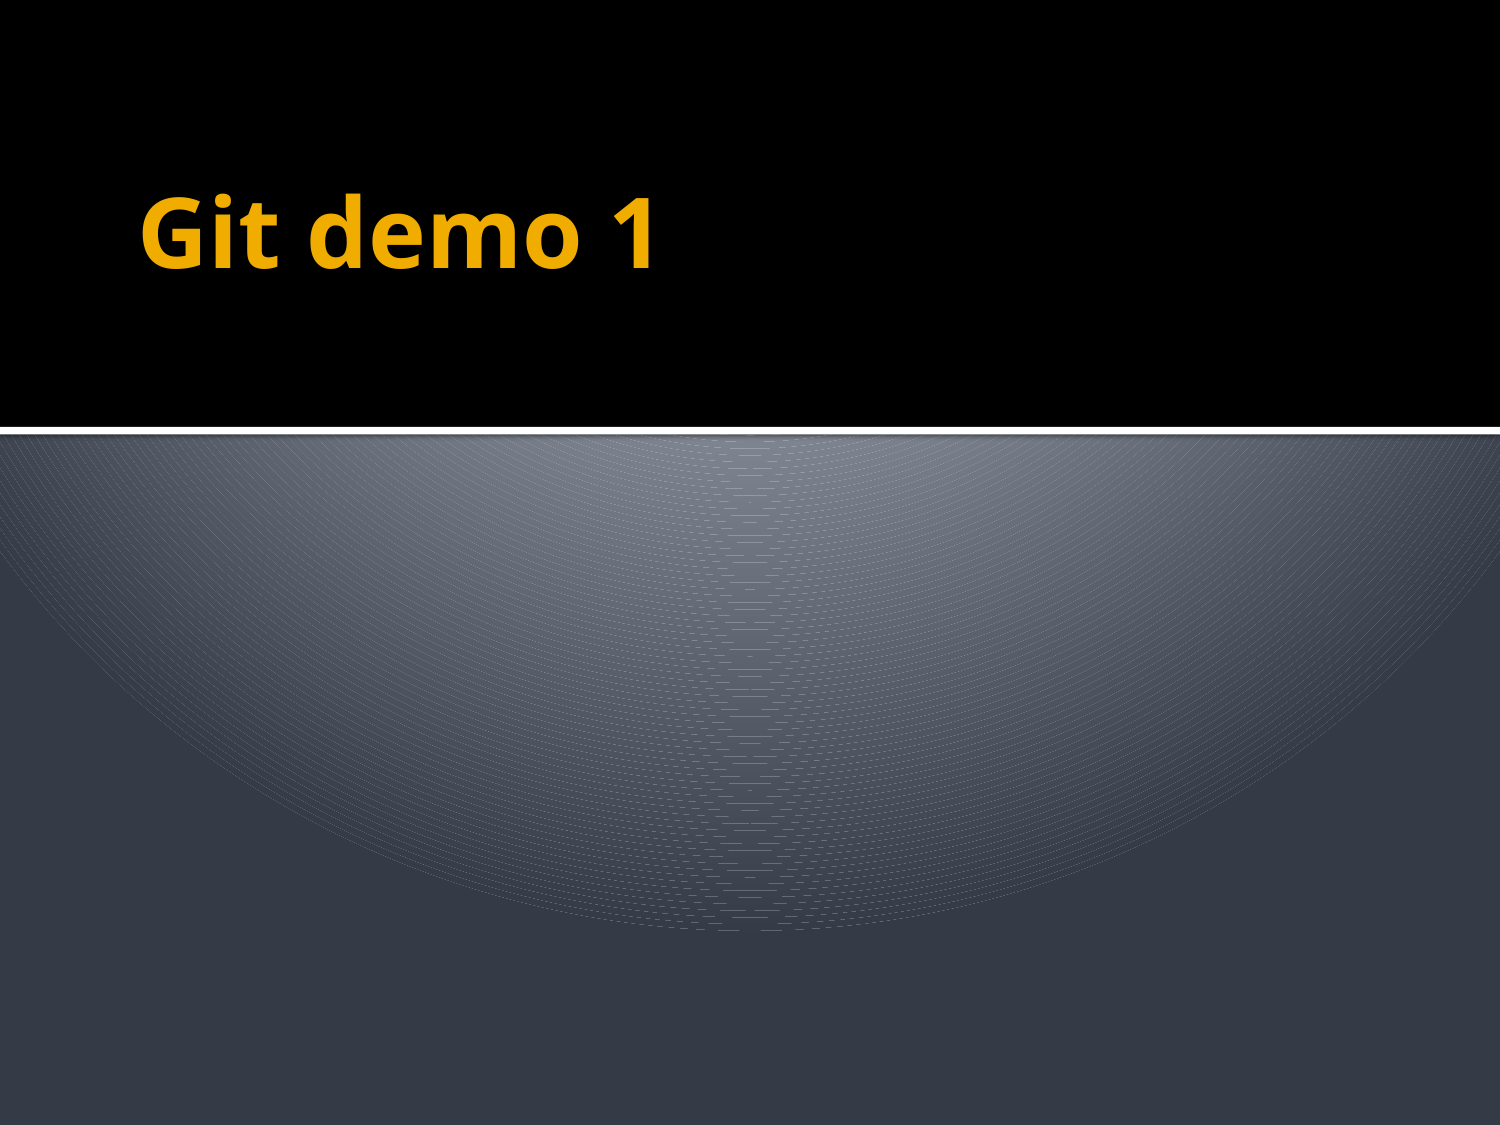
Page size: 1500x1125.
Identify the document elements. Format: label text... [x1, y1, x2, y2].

title Git demo 1 [123, 19, 1438, 288]
